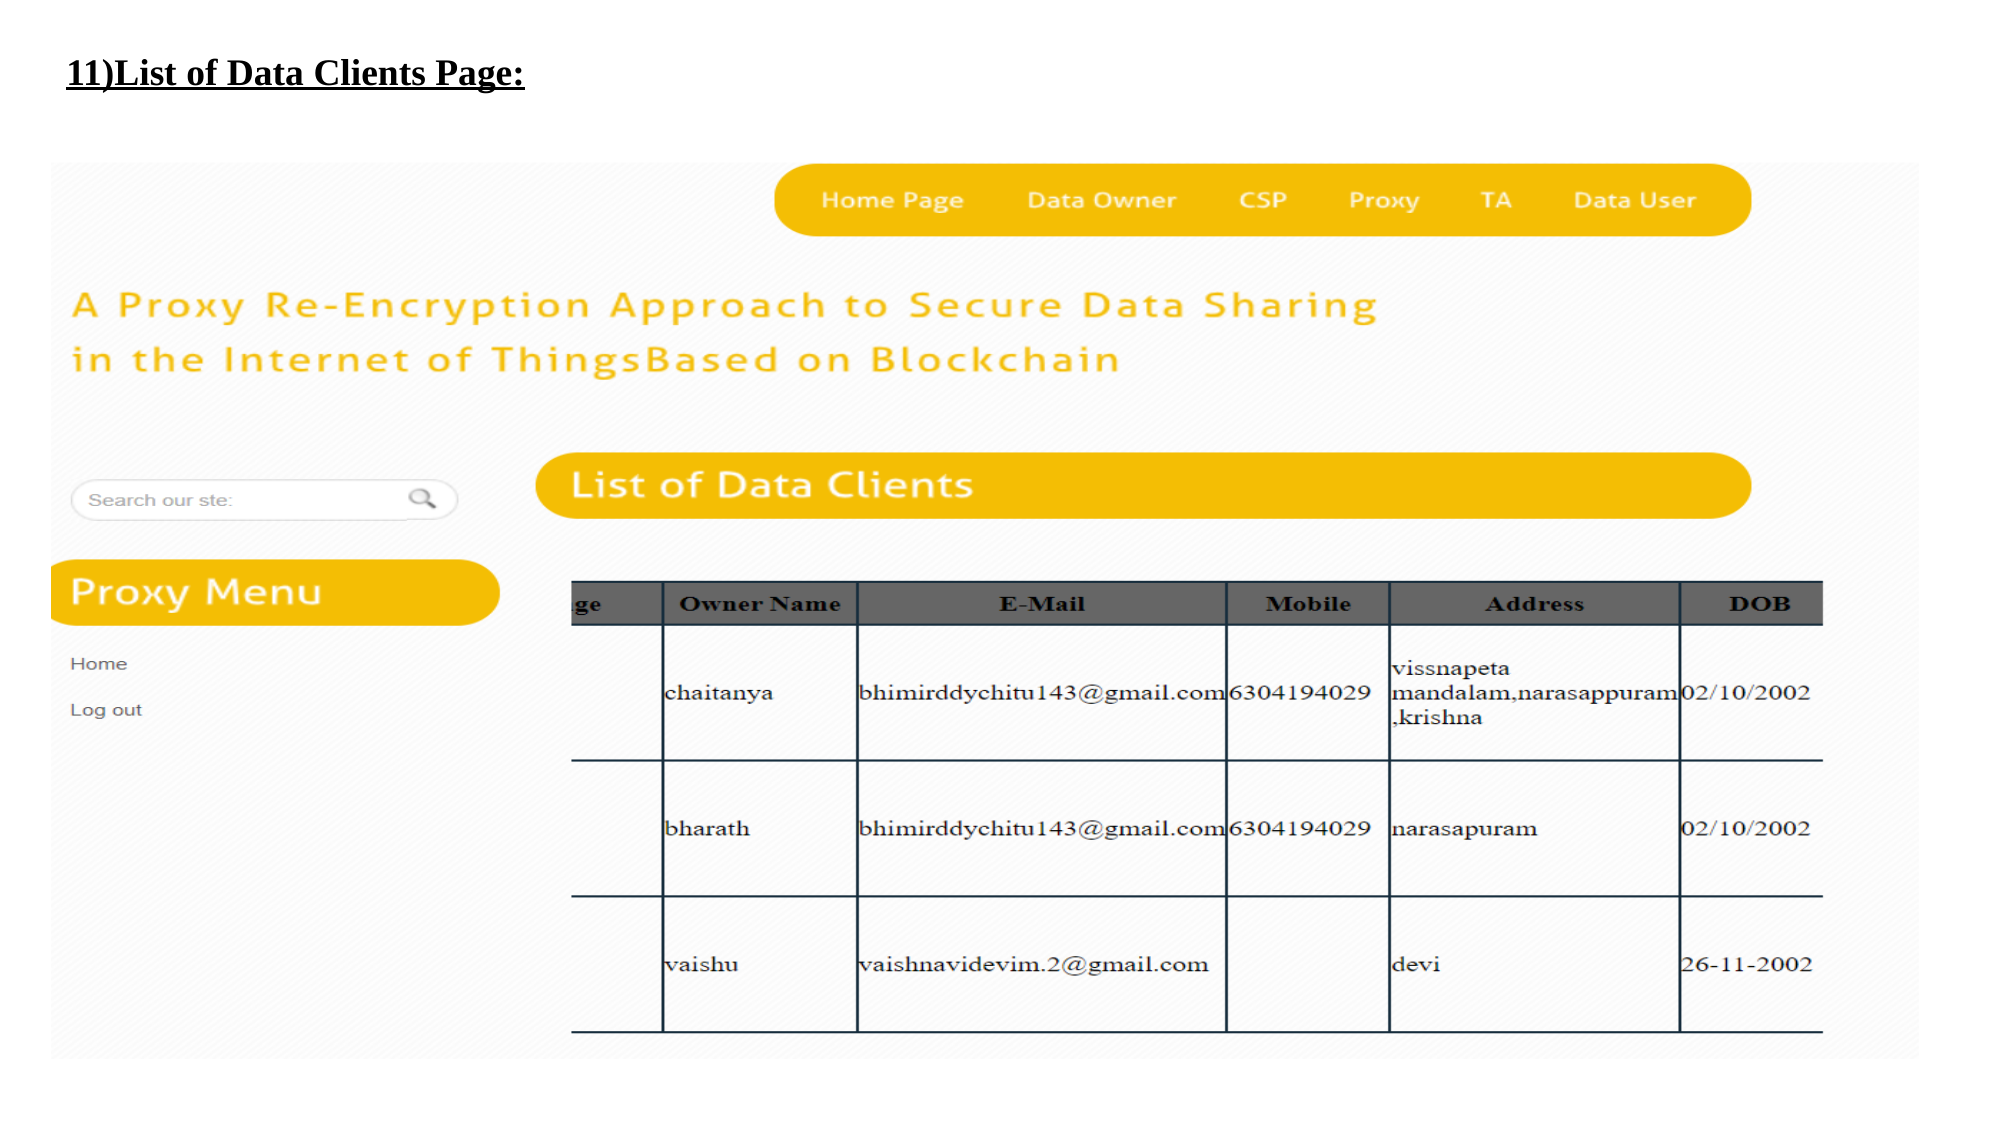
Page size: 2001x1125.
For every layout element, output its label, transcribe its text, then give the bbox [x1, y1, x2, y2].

picture [51, 138, 1919, 1059]
list 11)List of Data Clients Page: [51, 40, 1901, 138]
